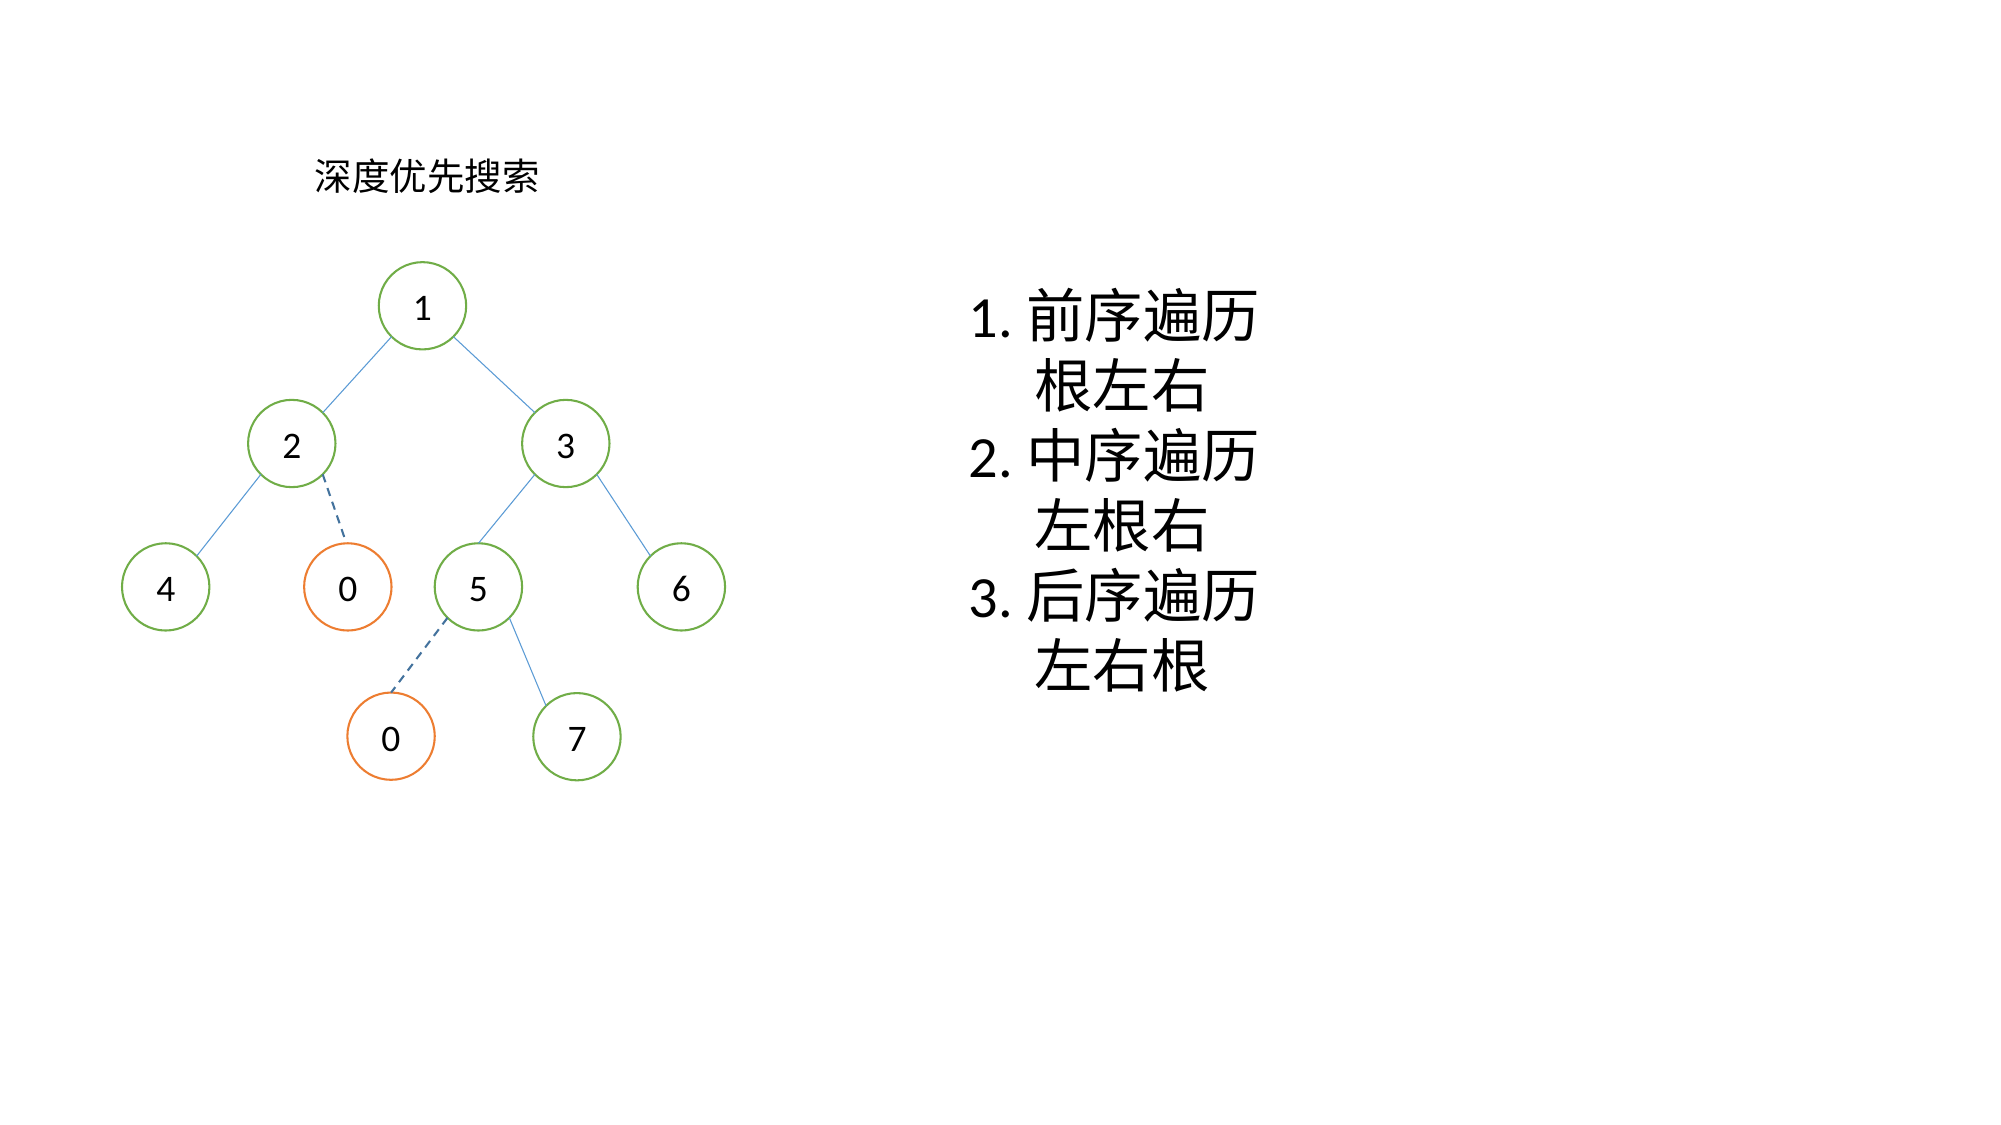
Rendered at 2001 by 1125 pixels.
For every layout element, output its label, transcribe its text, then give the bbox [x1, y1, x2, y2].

text_box 1 [377, 261, 468, 351]
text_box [322, 474, 346, 542]
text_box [391, 617, 448, 693]
text_box 0 [303, 542, 393, 632]
text_box 5 [433, 542, 524, 632]
text_box 深度优先搜索 [300, 145, 566, 206]
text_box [453, 336, 535, 413]
text_box 4 [120, 542, 211, 632]
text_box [478, 474, 535, 544]
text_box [322, 336, 392, 413]
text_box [509, 617, 547, 706]
text_box 1.前序遍历 根左右 2.中序遍历 左根右 3.后序遍历 左右根 [953, 271, 1745, 706]
text_box 7 [532, 692, 622, 782]
text_box 0 [346, 691, 436, 781]
text_box 6 [636, 542, 727, 632]
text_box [196, 474, 261, 557]
text_box 3 [521, 398, 611, 489]
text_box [596, 474, 651, 557]
text_box 2 [247, 398, 337, 489]
